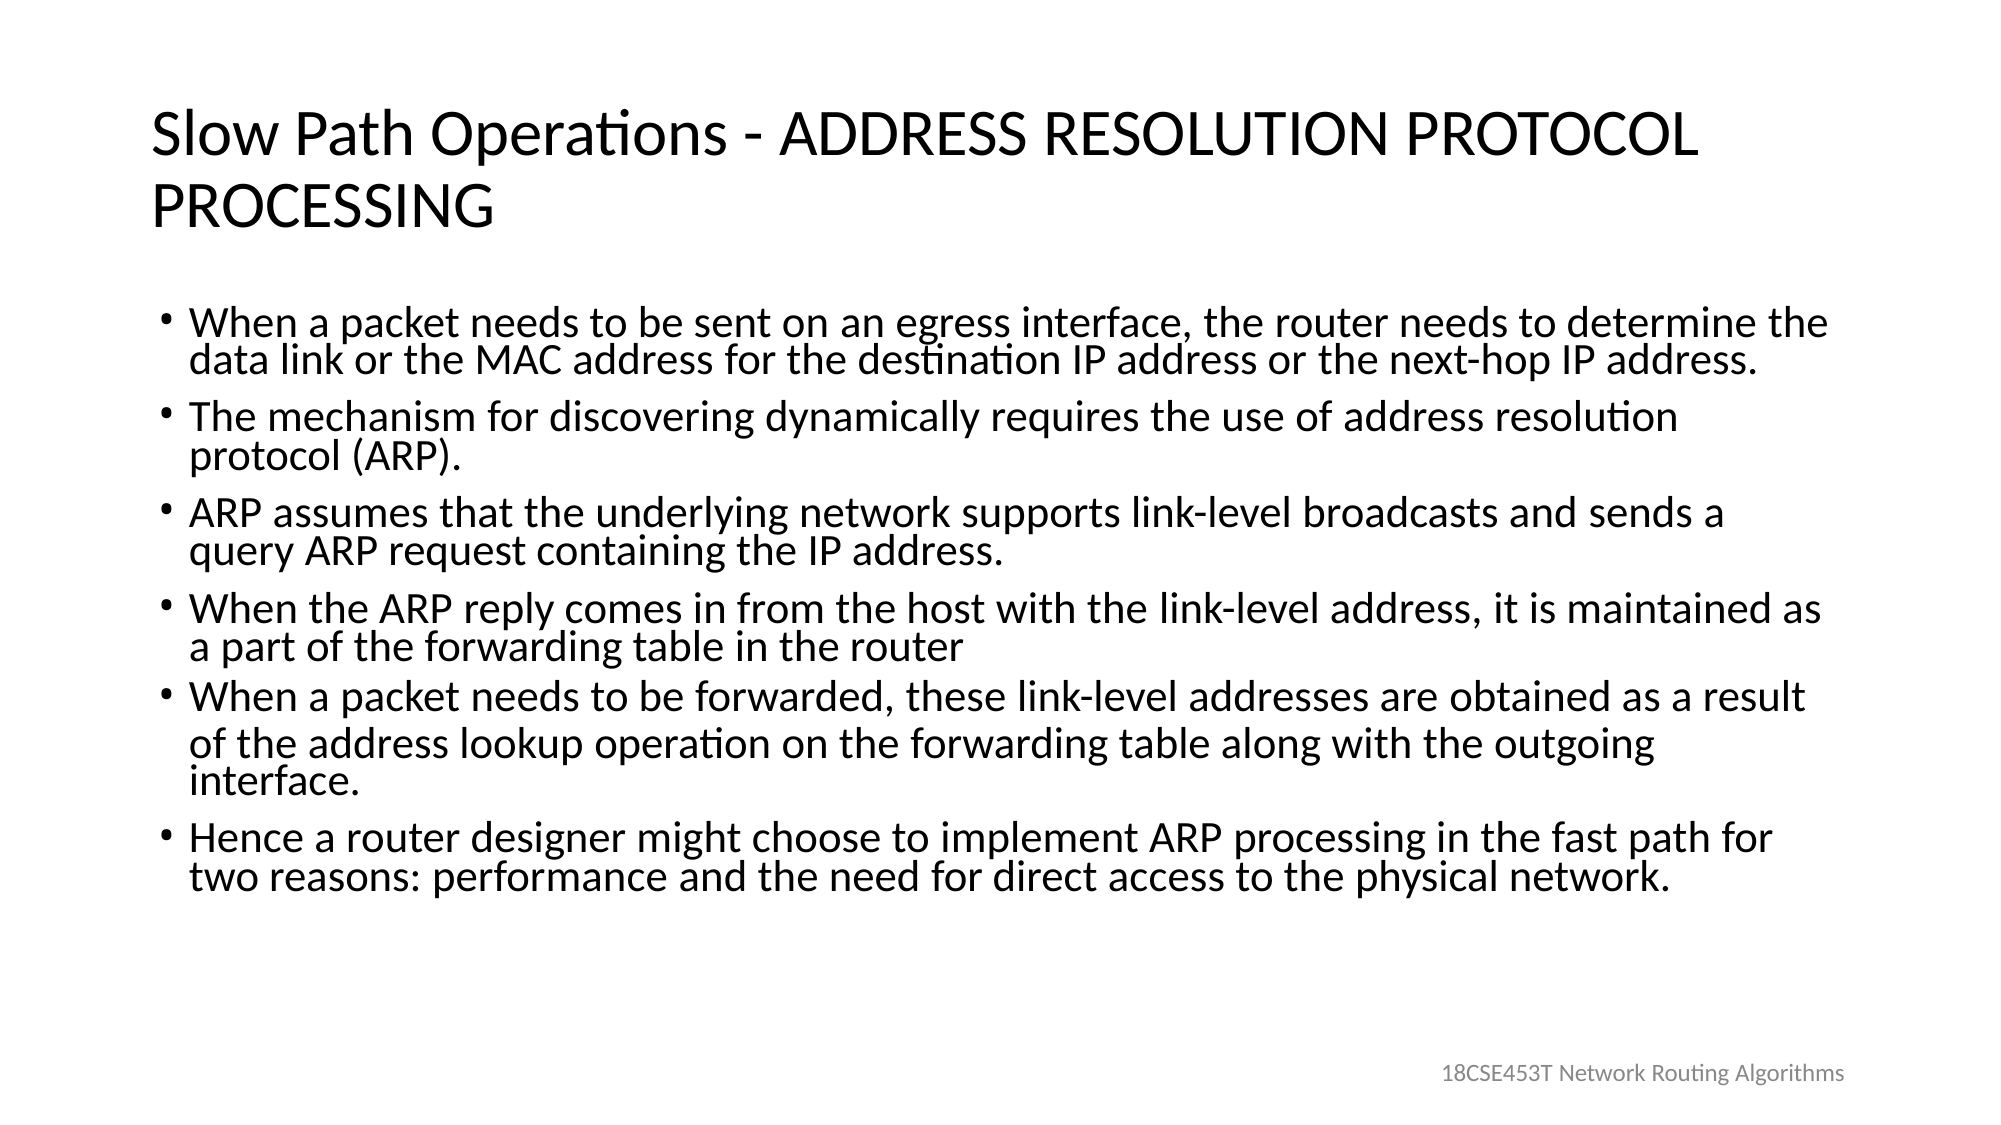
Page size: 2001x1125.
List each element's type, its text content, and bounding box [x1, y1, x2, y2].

footer 18CSE453T Network Routing Algorithms [1438, 1060, 1850, 1125]
text_box When a packet needs to be sent on an egress interface, the router needs to determine the data link or the MAC address for the destination IP address or the next-hop IP address. The mechanism for discovering dynamically requires the use of address resolution protocol (ARP). ARP assumes that the underlying network supports link-level broadcasts and sends a query ARP request containing the IP address. When the ARP reply comes in from the host with the link-level address, it is maintained as a part of the forwarding table in the router When a packet needs to be forwarded, these link-level addresses are obtained as a result of the address lookup operation on the forwarding table along with the outgoing interface. Hence a router designer might choose to implement ARP processing in the fast path for two reasons: performance and the need for direct access to the physical network. [156, 288, 1848, 899]
title Slow Path Operations - ADDRESS RESOLUTION PROTOCOL PROCESSING [149, 75, 1851, 285]
